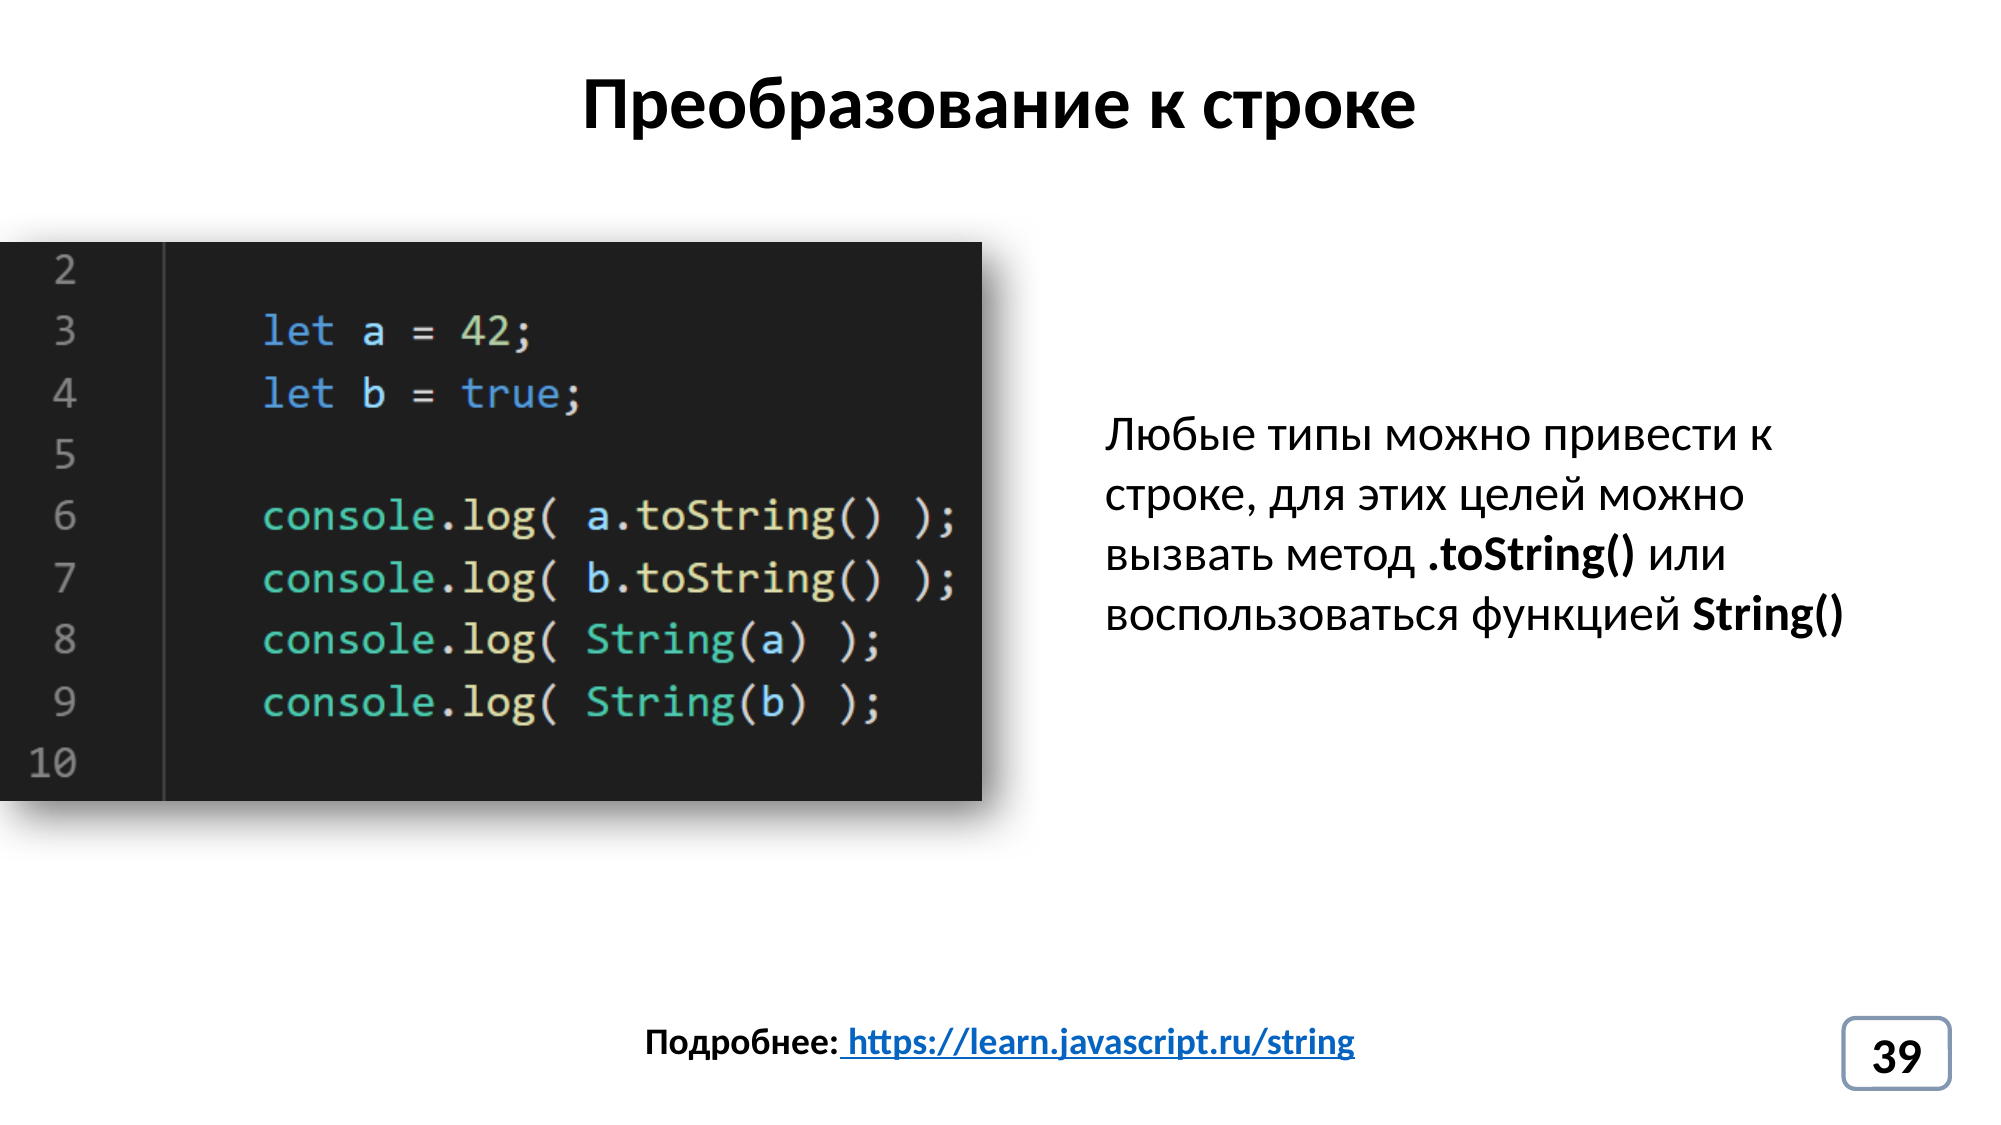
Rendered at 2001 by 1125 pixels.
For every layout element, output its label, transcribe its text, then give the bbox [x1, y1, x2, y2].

text_box Подробнее: https://learn.javascript.ru/string [0, 1009, 2000, 1070]
picture [0, 242, 982, 801]
text_box 39 [1842, 1070, 1951, 1090]
text_box Любые типы можно привести к строке, для этих целей можно вызвать метод .toString() или воспользоваться функцией String() [1090, 392, 1873, 648]
text_box Преобразование к строке [0, 45, 2000, 151]
